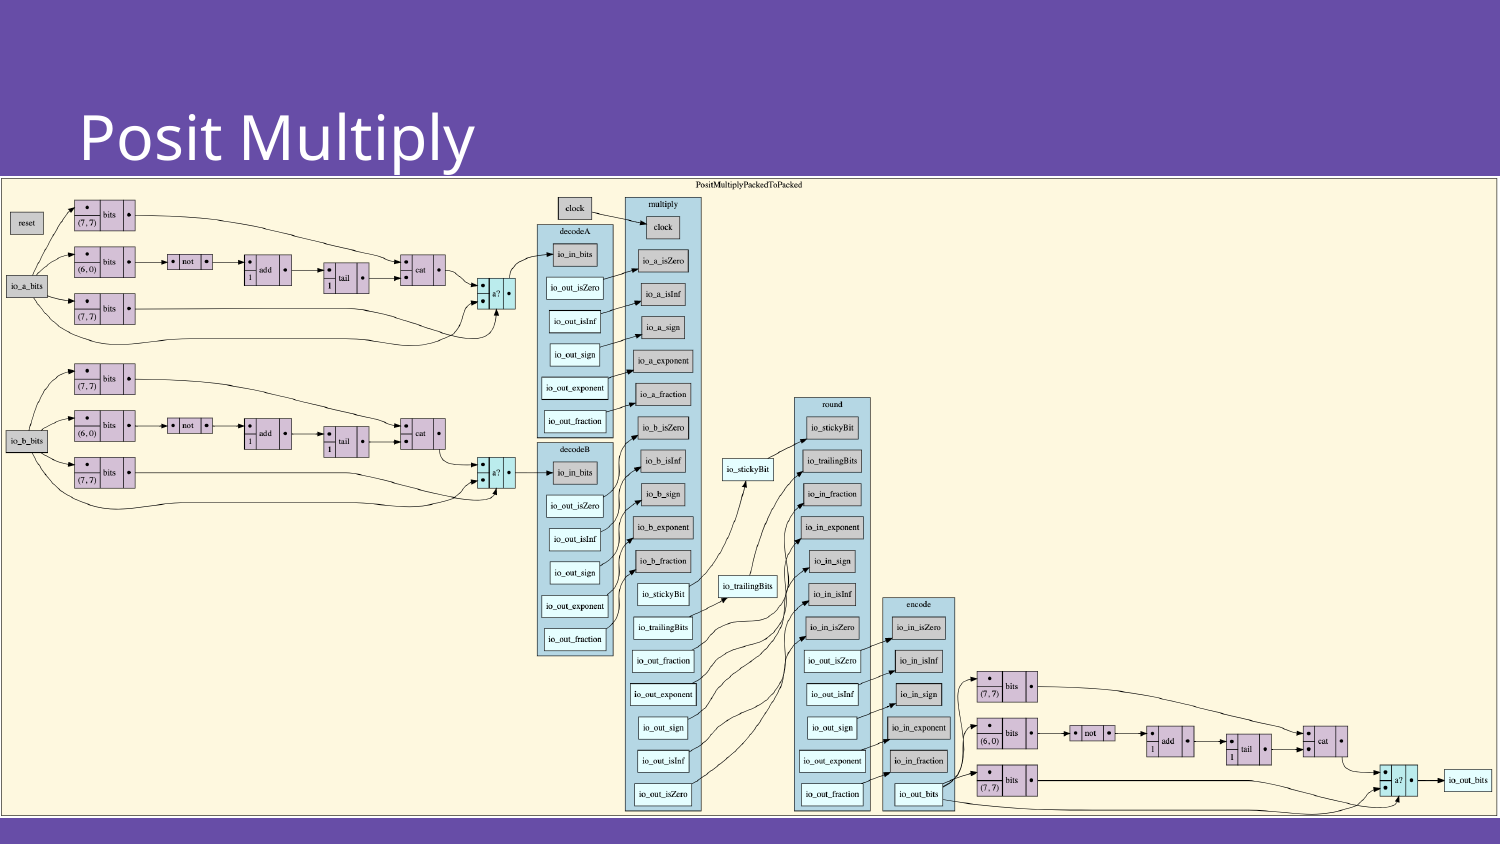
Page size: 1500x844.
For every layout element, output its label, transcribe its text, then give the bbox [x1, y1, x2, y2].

title Posit Multiply [63, 75, 1437, 174]
picture [0, 176, 1500, 818]
